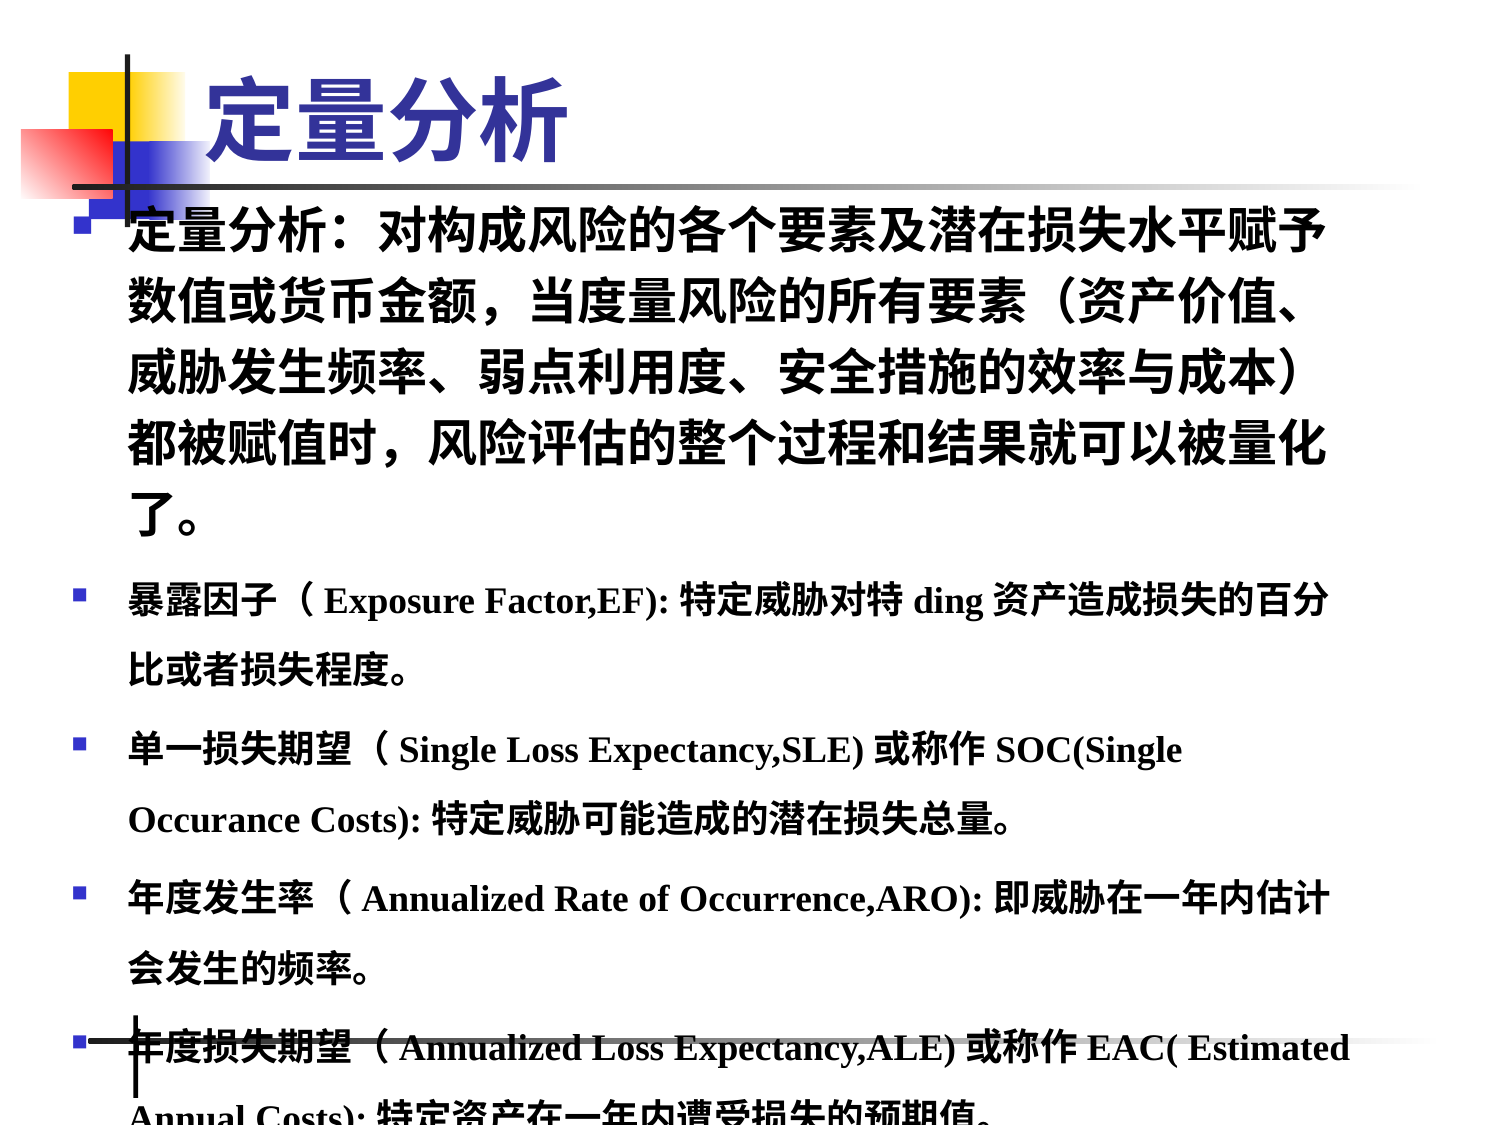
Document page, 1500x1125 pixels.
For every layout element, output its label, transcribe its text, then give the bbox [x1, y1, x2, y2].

title 定量分析 [188, 23, 1468, 181]
list 定量分析：对构成风险的各个要素及潜在损失水平赋予数值或货币金额，当度量风险的所有要素（资产价值、威胁发生频率、弱点利用度、安全措施的效率与成本）都被赋值时，风险评估的整个过程和结果就可以被量化了。 暴露因子（Exposure Factor,EF):特定威胁对特ding资产造成损失的百分比或者损失程度。 单一损失期望（Single Loss Expectancy,SLE)或称作SOC(Single Occurance Costs):特定威胁可能造成的潜在损失总量。 年度发生率（Annualized Rate of Occurrence,ARO):即威胁在一年内估计会发生的频率。 年度损失期望（Annualized Loss Expectancy,ALE)或称作EAC( Estimated Annual Costs):特定资产在一年内遭受损失的预期值。 [56, 180, 1375, 856]
